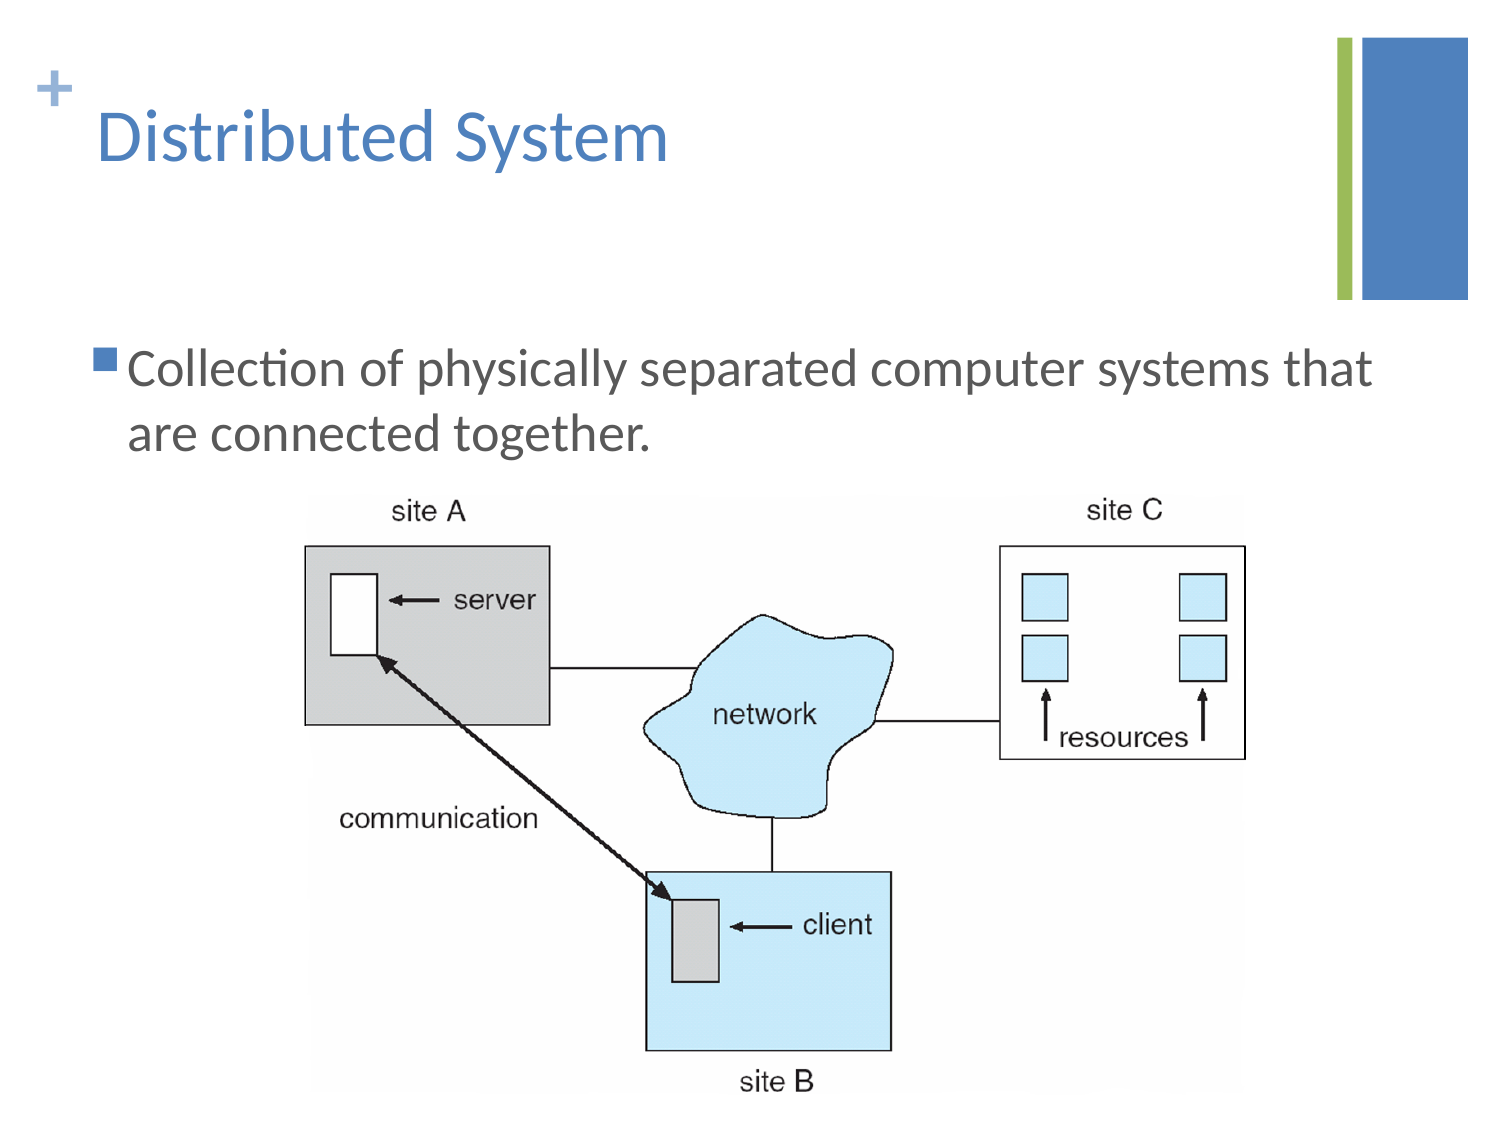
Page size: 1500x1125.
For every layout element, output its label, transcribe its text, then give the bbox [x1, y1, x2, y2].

list Collection of physically separated computer systems that are connected together. [75, 324, 1450, 1035]
title Distributed System [81, 79, 1322, 263]
picture [299, 486, 1252, 1101]
